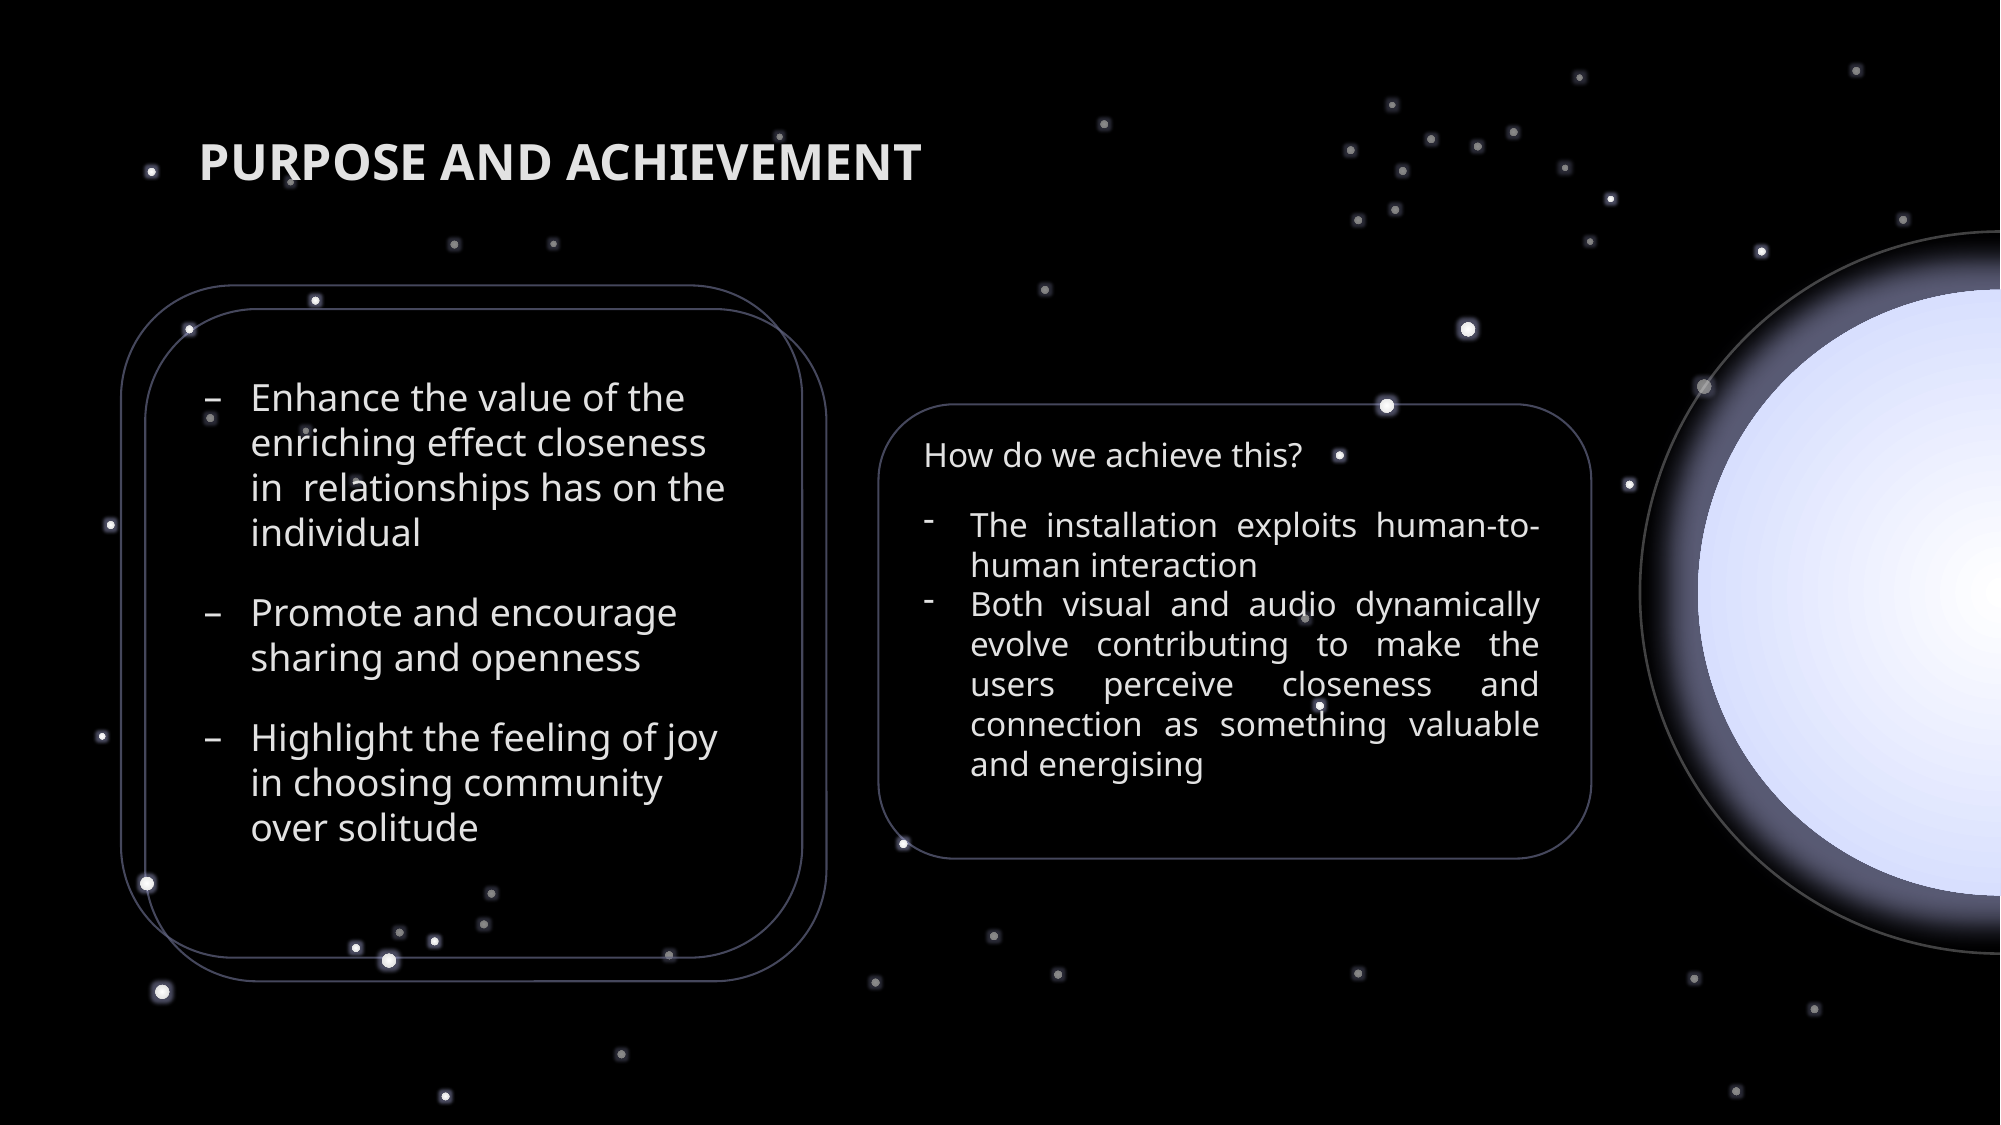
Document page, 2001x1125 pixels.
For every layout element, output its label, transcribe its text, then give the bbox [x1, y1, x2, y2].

text_box [1606, 194, 1616, 204]
text_box [1624, 479, 1636, 491]
text_box [1459, 320, 1477, 338]
text_box PURPOSE AND ACHIEVEMENT [184, 123, 938, 199]
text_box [120, 284, 827, 982]
text_box [0, 0, 2000, 1125]
text_box [105, 519, 117, 531]
text_box [153, 983, 171, 1001]
text_box [1378, 397, 1396, 415]
text_box [898, 838, 909, 850]
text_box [1639, 230, 2000, 955]
text_box [440, 1091, 451, 1102]
text_box [97, 731, 107, 741]
text_box [146, 166, 158, 178]
text_box [876, 402, 1593, 861]
